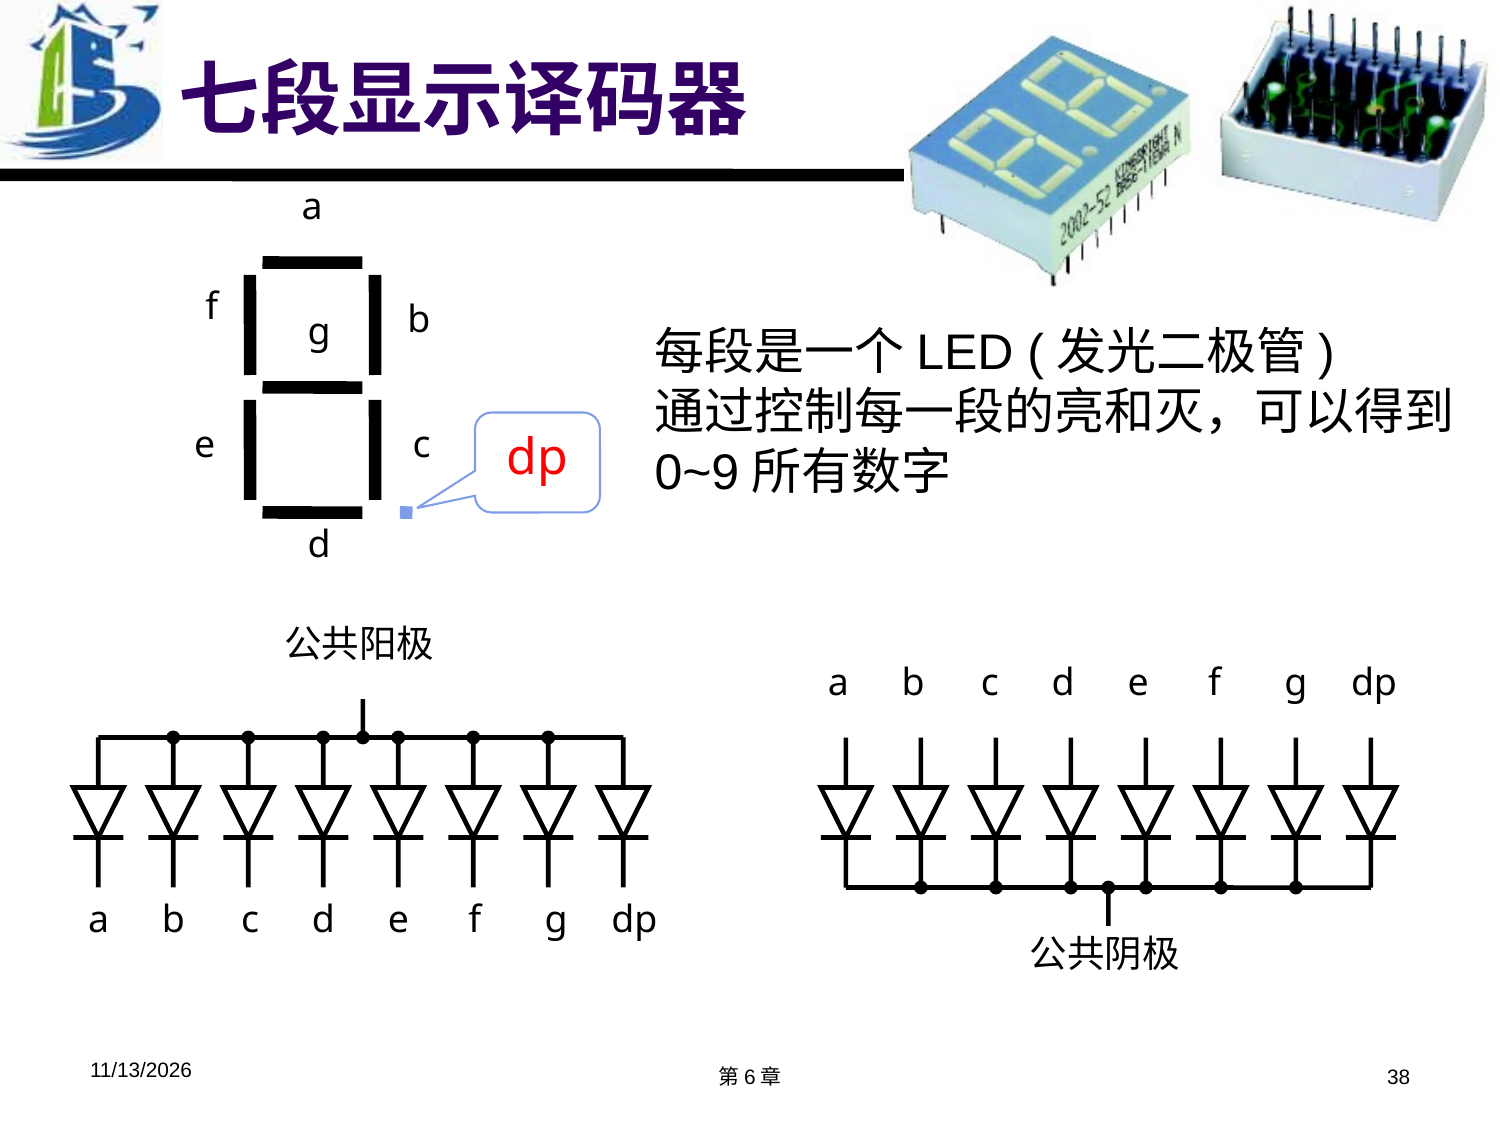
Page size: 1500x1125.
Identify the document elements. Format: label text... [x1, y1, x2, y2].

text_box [68, 612, 682, 963]
title 七段显示译码器 [164, 30, 899, 153]
text_box [619, 390, 1473, 466]
picture [904, 0, 1500, 288]
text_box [399, 412, 601, 513]
picture [0, 0, 163, 163]
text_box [808, 649, 1422, 999]
slide_number 38 [1074, 1055, 1426, 1101]
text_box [174, 174, 451, 588]
footer 第6章 [512, 1055, 988, 1101]
text_box 每段是一个LED (发光二极管) 通过控制每一段的亮和灭，可以得到0~9所有数字 [639, 312, 1500, 508]
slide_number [74, 1048, 426, 1101]
